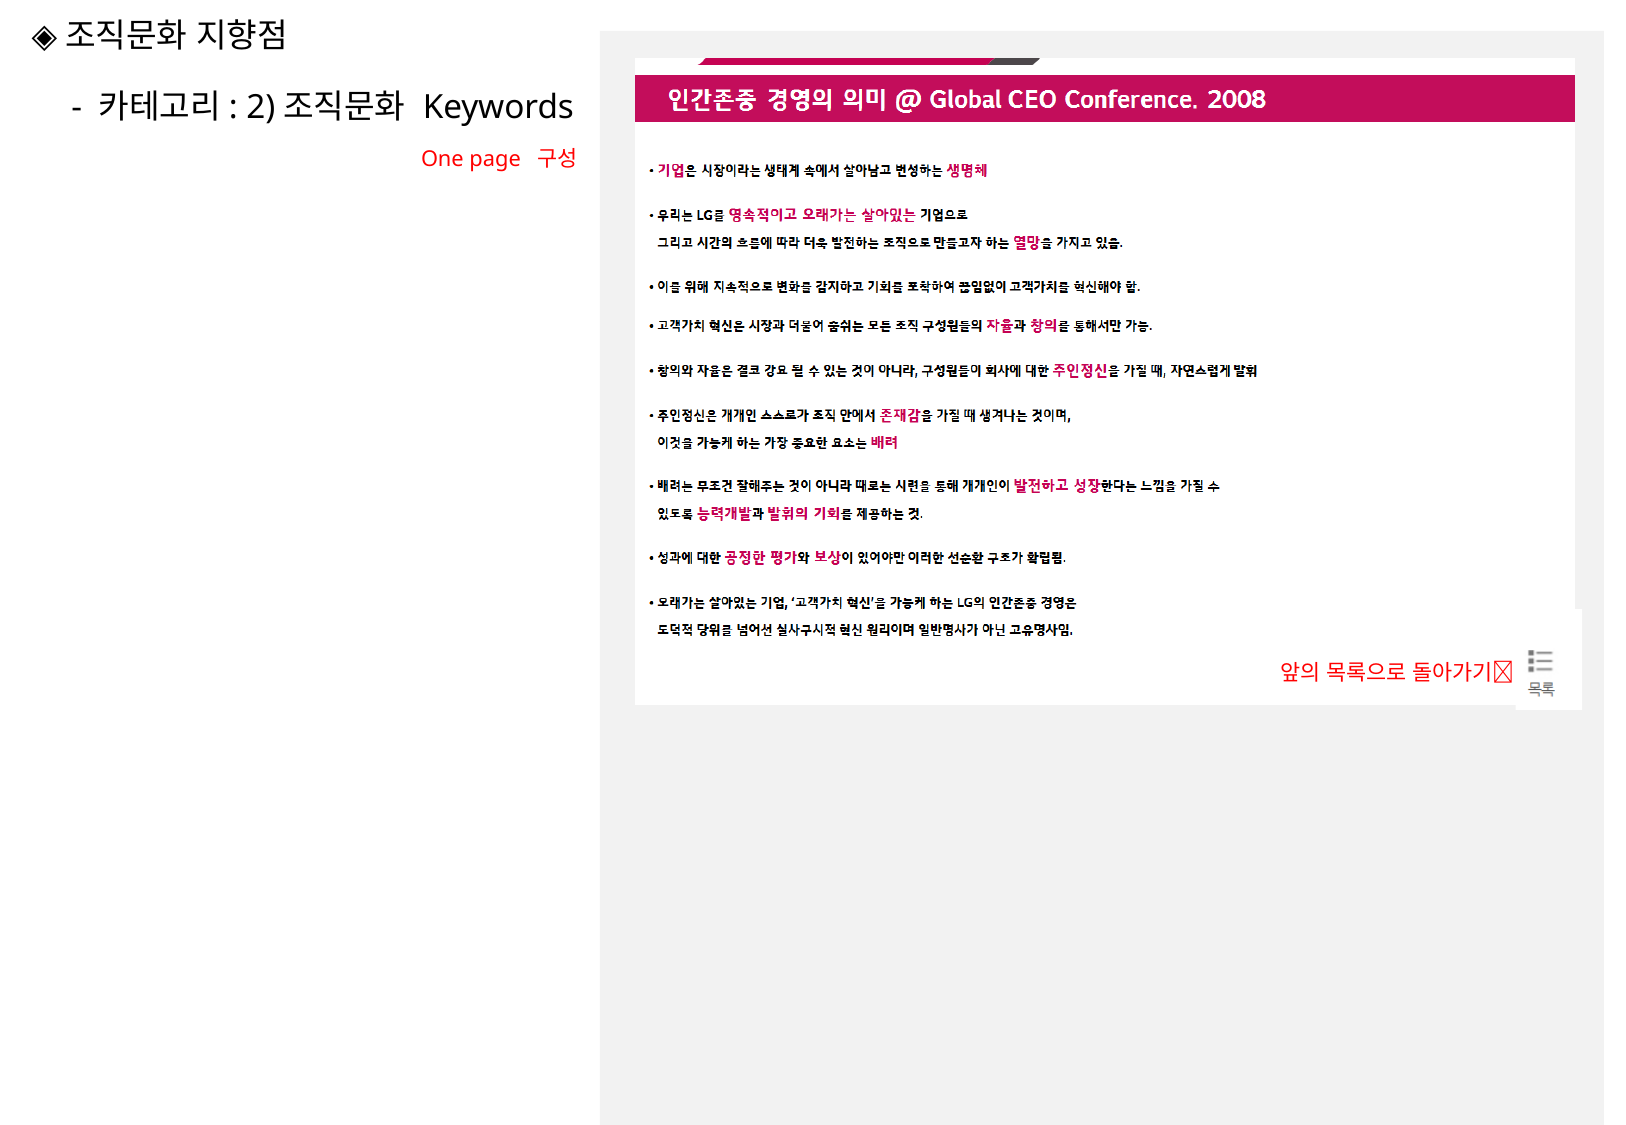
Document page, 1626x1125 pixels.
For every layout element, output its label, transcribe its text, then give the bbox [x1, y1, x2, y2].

text_box ◈조직문화 지향점 [16, 6, 303, 62]
text_box [598, 29, 1606, 1125]
picture [634, 58, 1583, 710]
text_box - 카테고리: 2)조직문화 Keywords [56, 78, 589, 133]
text_box One page 구성 [406, 137, 593, 179]
